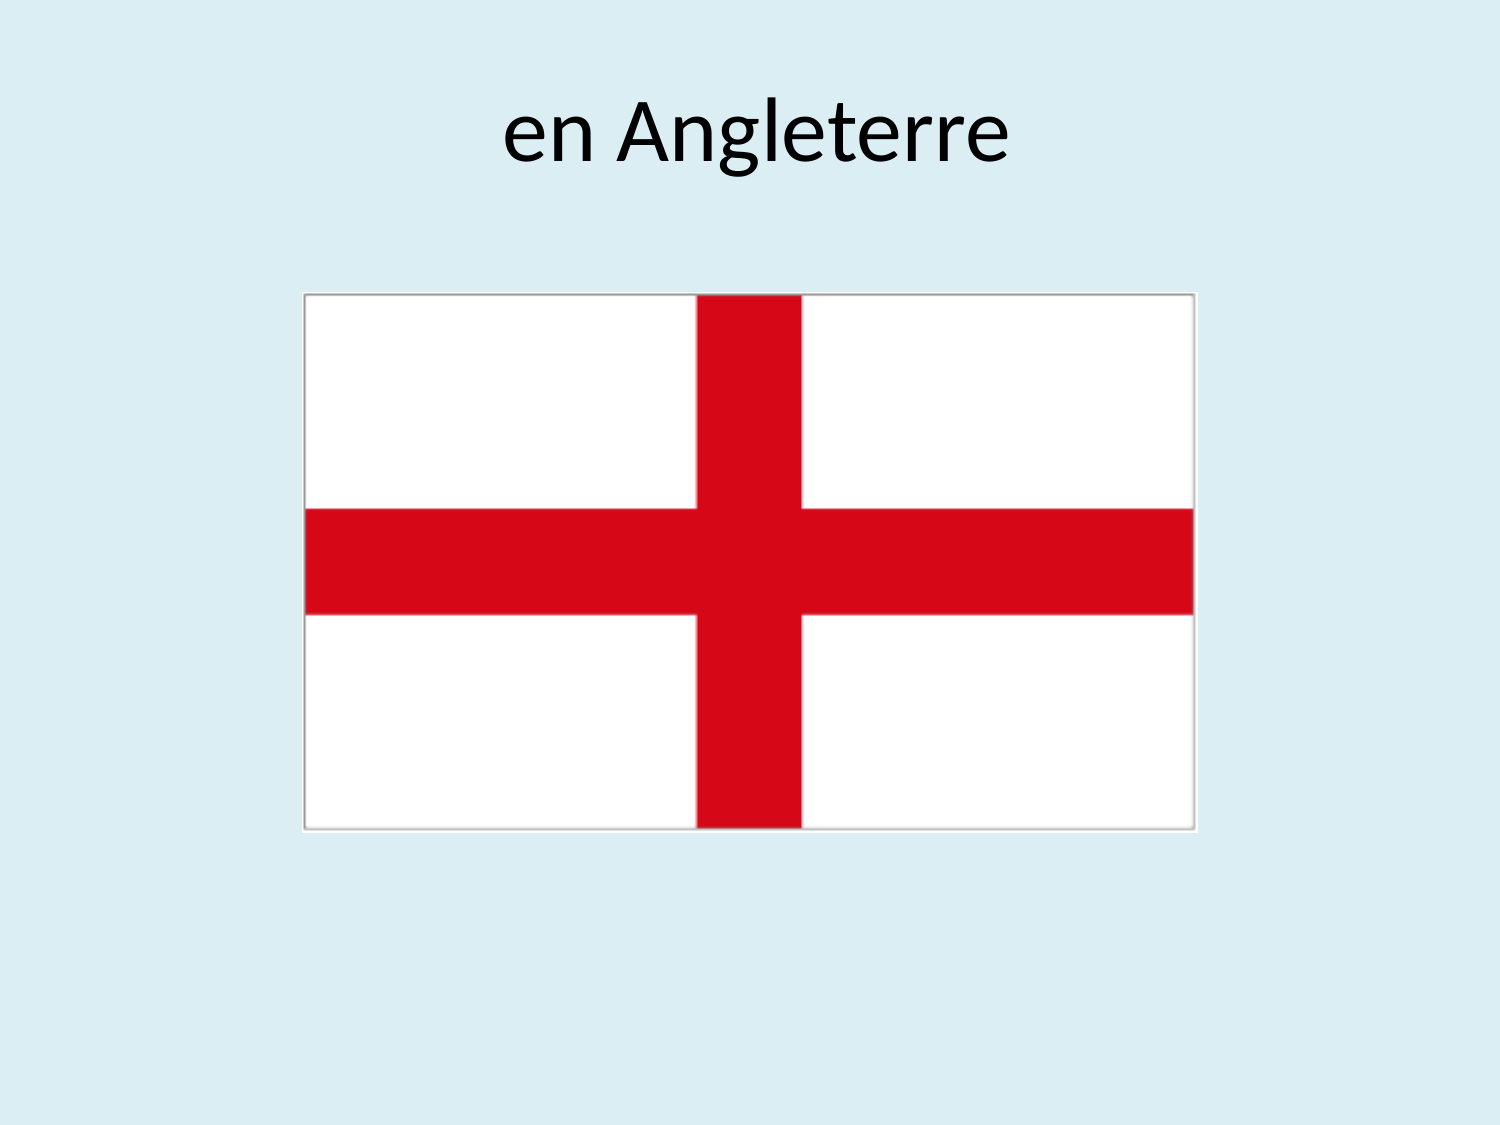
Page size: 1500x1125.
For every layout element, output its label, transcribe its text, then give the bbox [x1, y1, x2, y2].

picture [301, 292, 1199, 833]
text_box en Angleterre [487, 62, 1088, 188]
